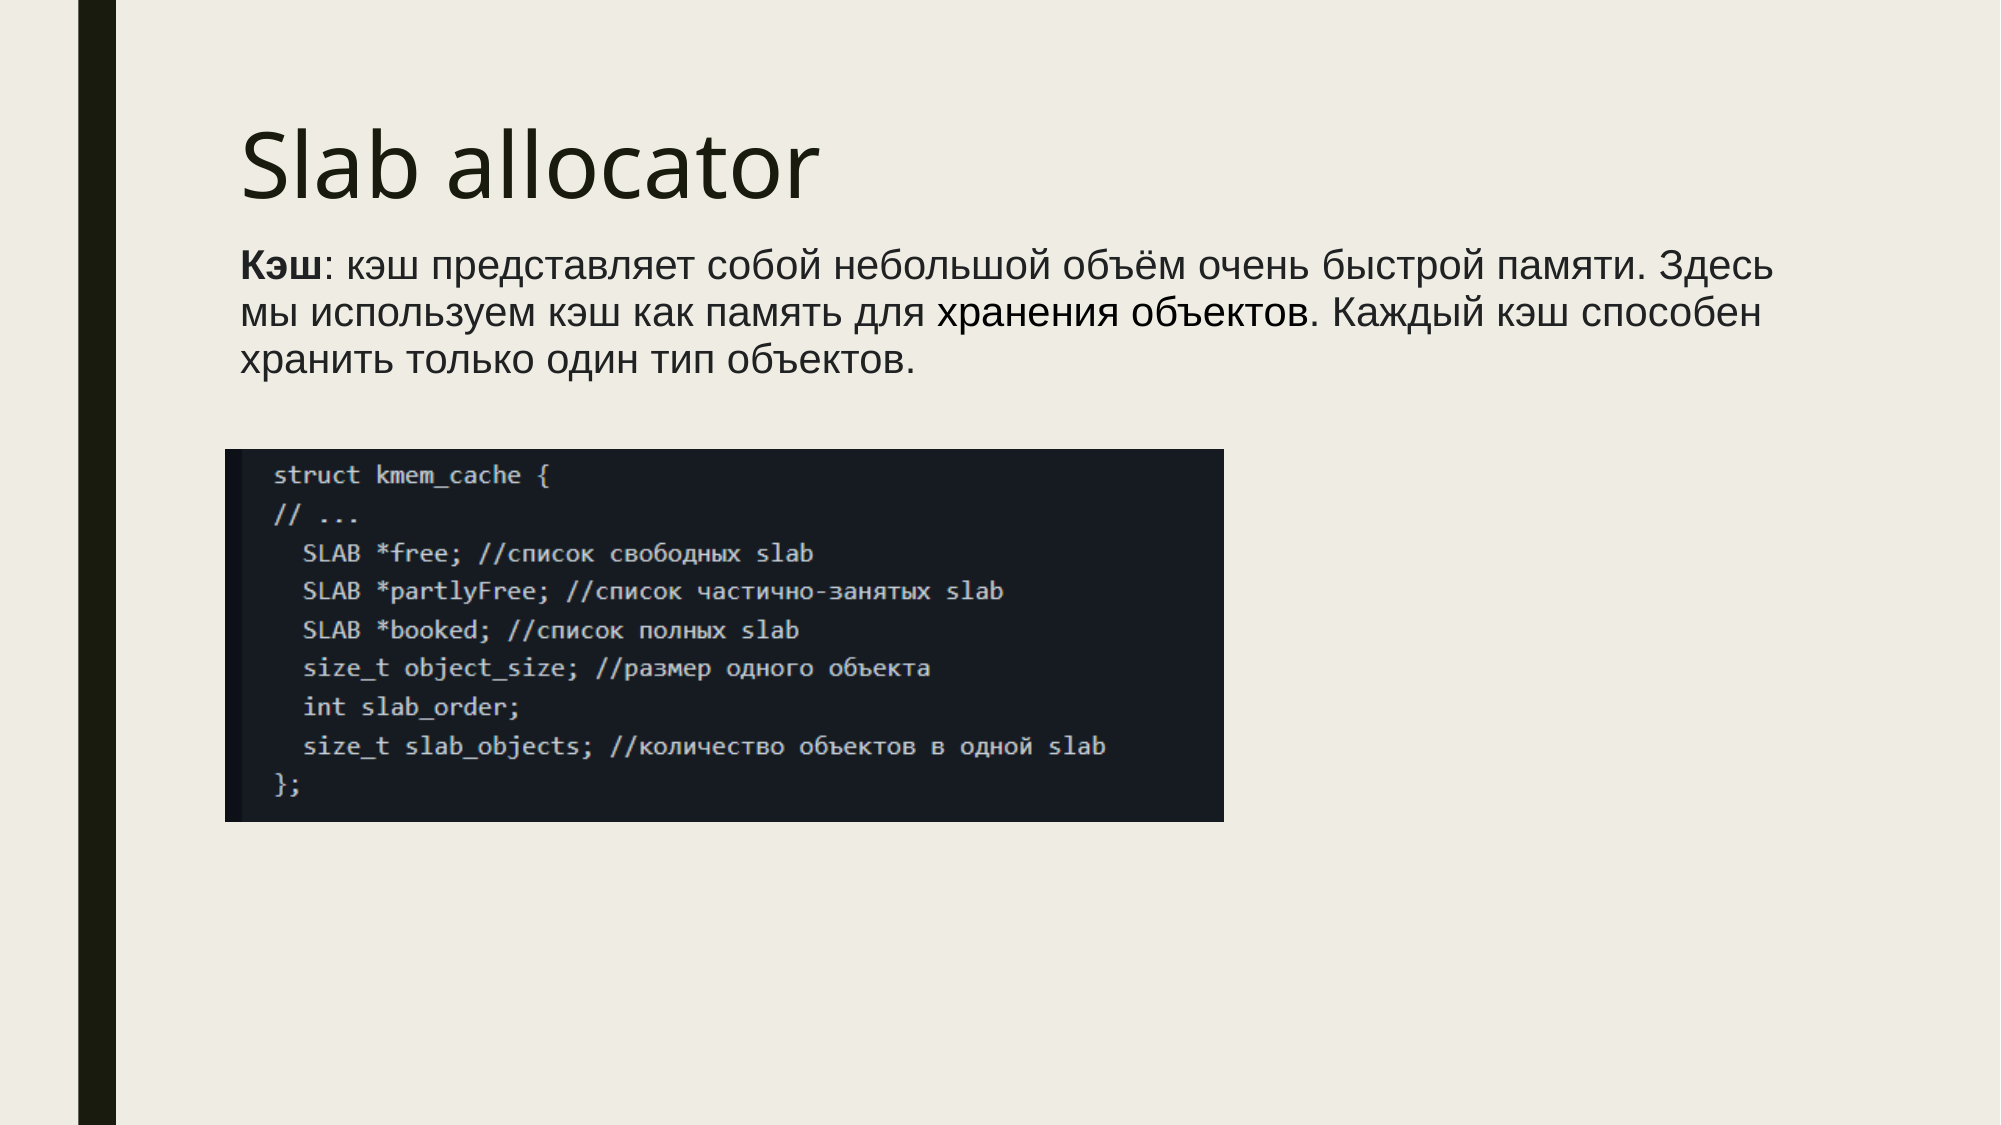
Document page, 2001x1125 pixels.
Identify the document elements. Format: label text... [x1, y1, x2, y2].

title Slab allocator [225, 112, 1800, 234]
picture [224, 449, 1224, 822]
list Кэш: кэш представляет собой небольшой объём очень быстрой памяти. Здесь мы используем кэш как память для хранения объектов. Каждый кэш способен хранить только один тип объектов. [225, 234, 1800, 822]
